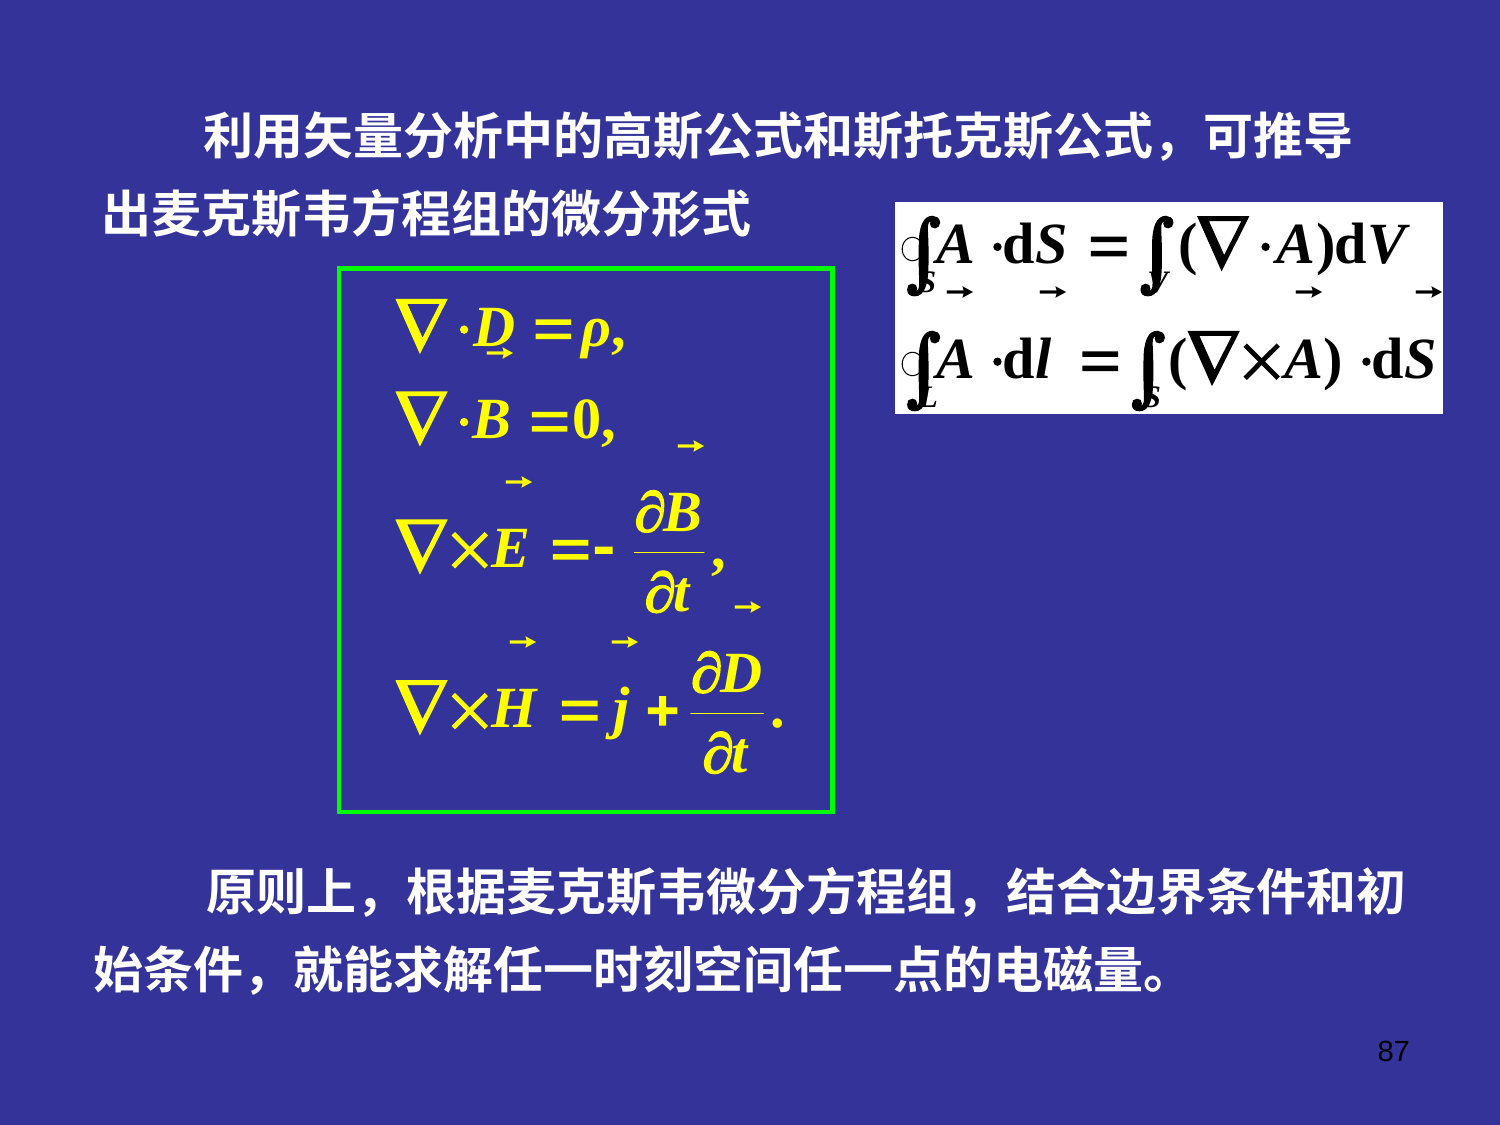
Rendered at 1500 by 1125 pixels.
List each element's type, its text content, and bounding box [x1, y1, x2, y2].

text_box 利用矢量分析中的高斯公式和斯托克斯公式，可推导出麦克斯韦方程组的微分形式 [86, 79, 1415, 250]
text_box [895, 201, 1444, 415]
text_box 原则上，根据麦克斯韦微分方程组，结合边界条件和初始条件，就能求解任一时刻空间任一点的电磁量。 [78, 835, 1433, 1006]
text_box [395, 290, 788, 779]
text_box [339, 268, 833, 812]
slide_number 87 [1074, 1024, 1426, 1103]
